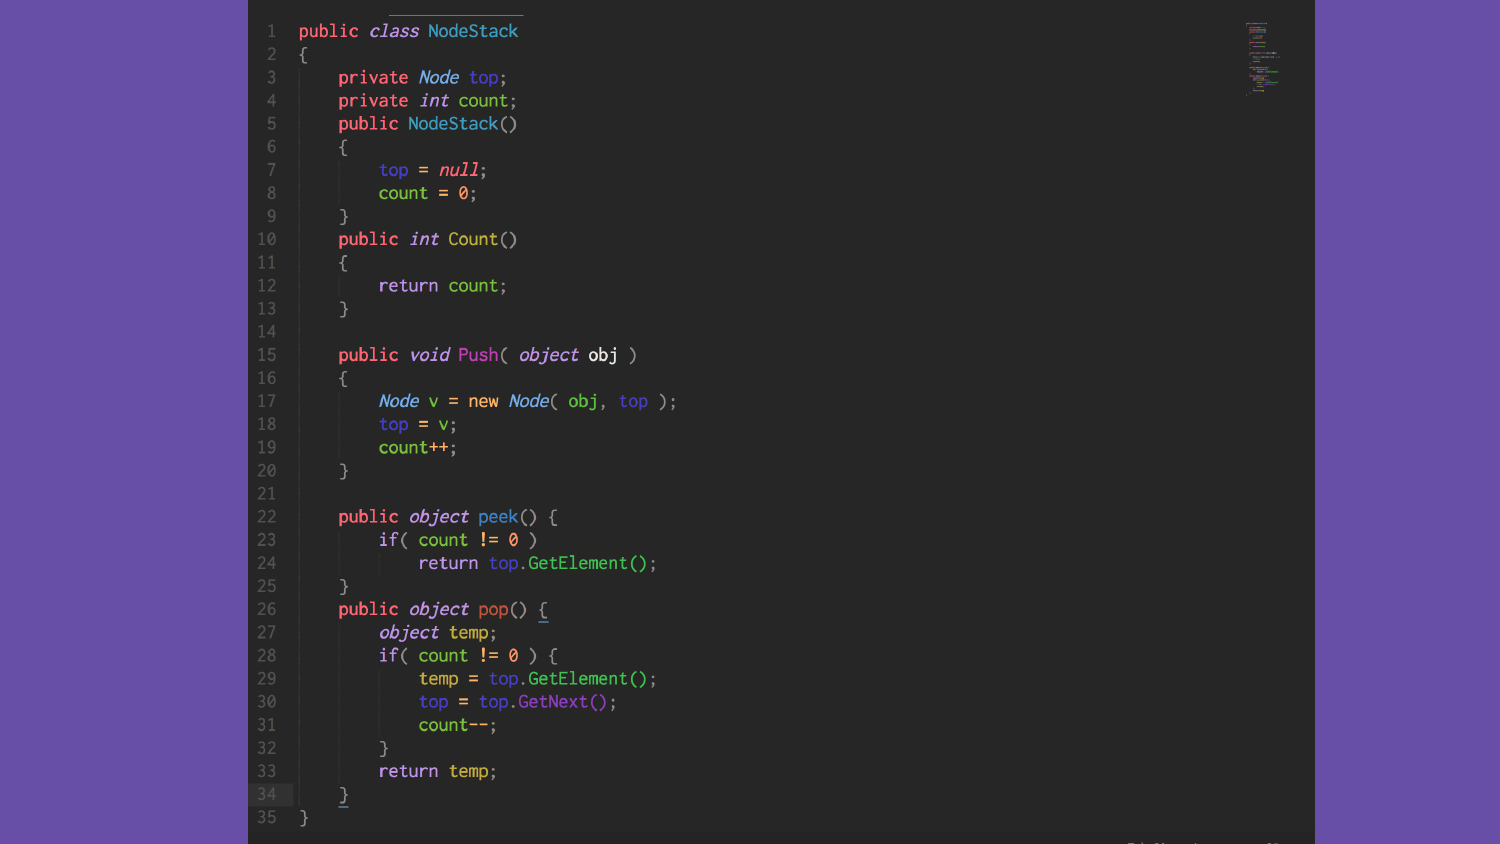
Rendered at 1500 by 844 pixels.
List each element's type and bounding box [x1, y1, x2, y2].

picture [248, 0, 1315, 844]
